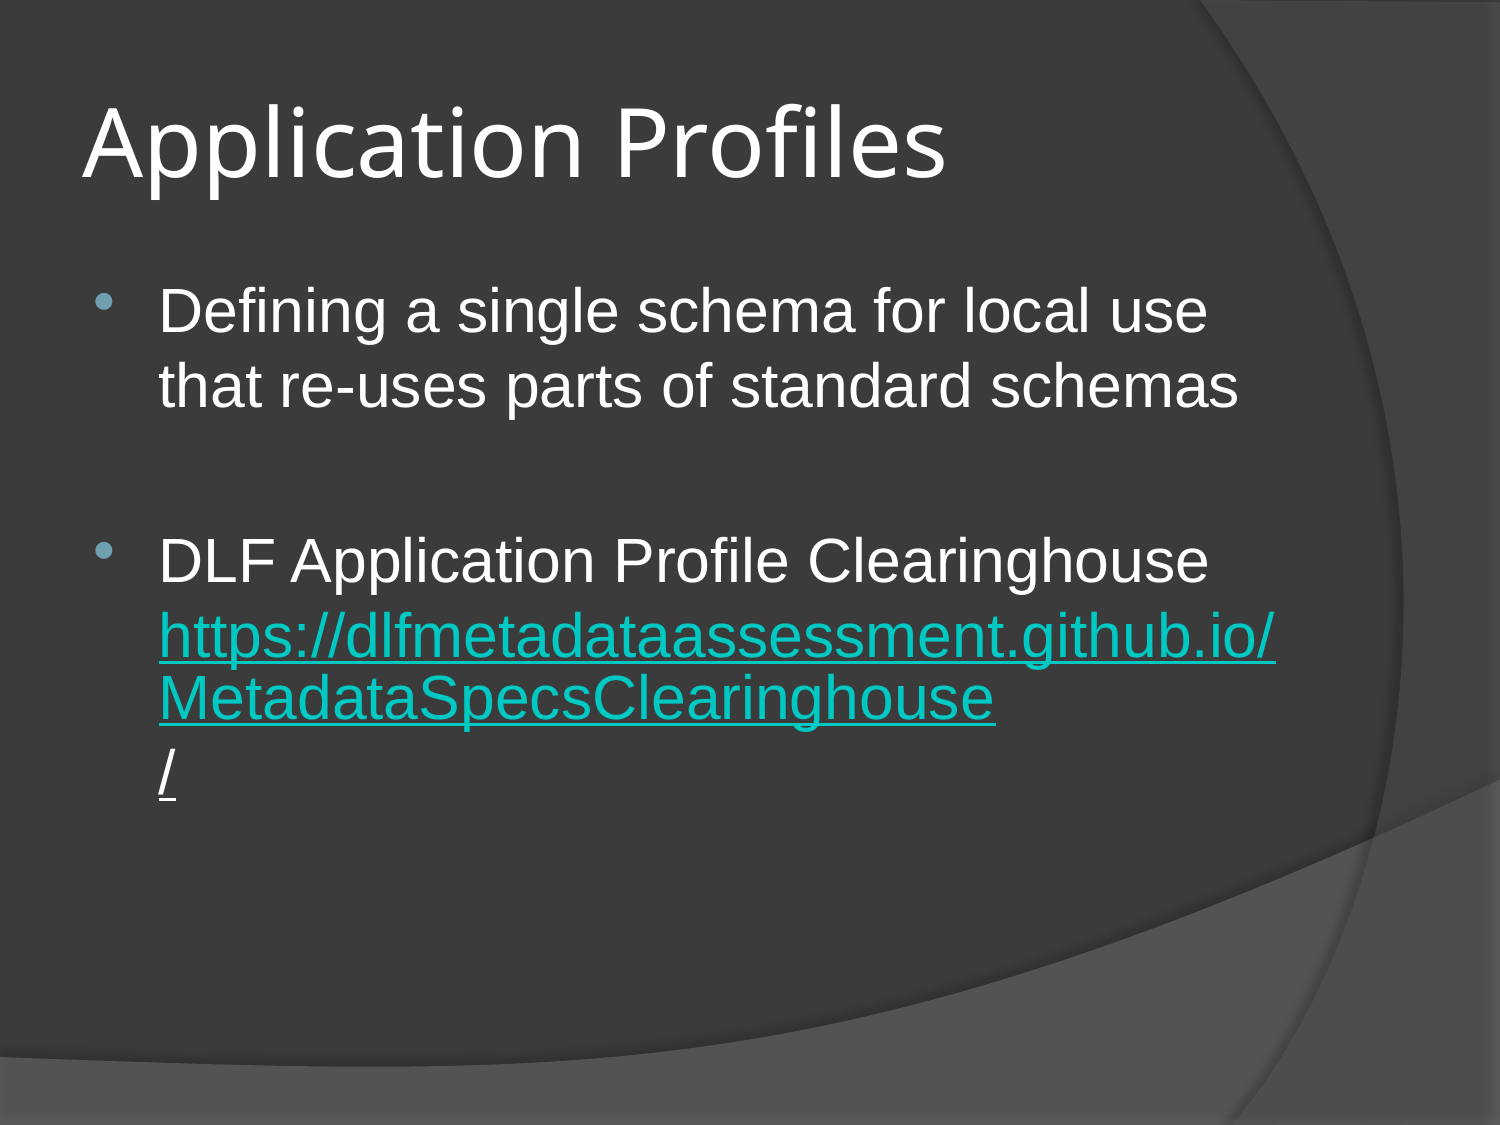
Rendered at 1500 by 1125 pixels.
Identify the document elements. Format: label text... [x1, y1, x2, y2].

list Defining a single schema for local use that re-uses parts of standard schemas DLF Application Profile Clearinghouse https://dlfmetadataassessment.github.io/MetadataSpecsClearinghouse/ [75, 262, 1300, 1005]
title Application Profiles [75, 45, 1300, 233]
